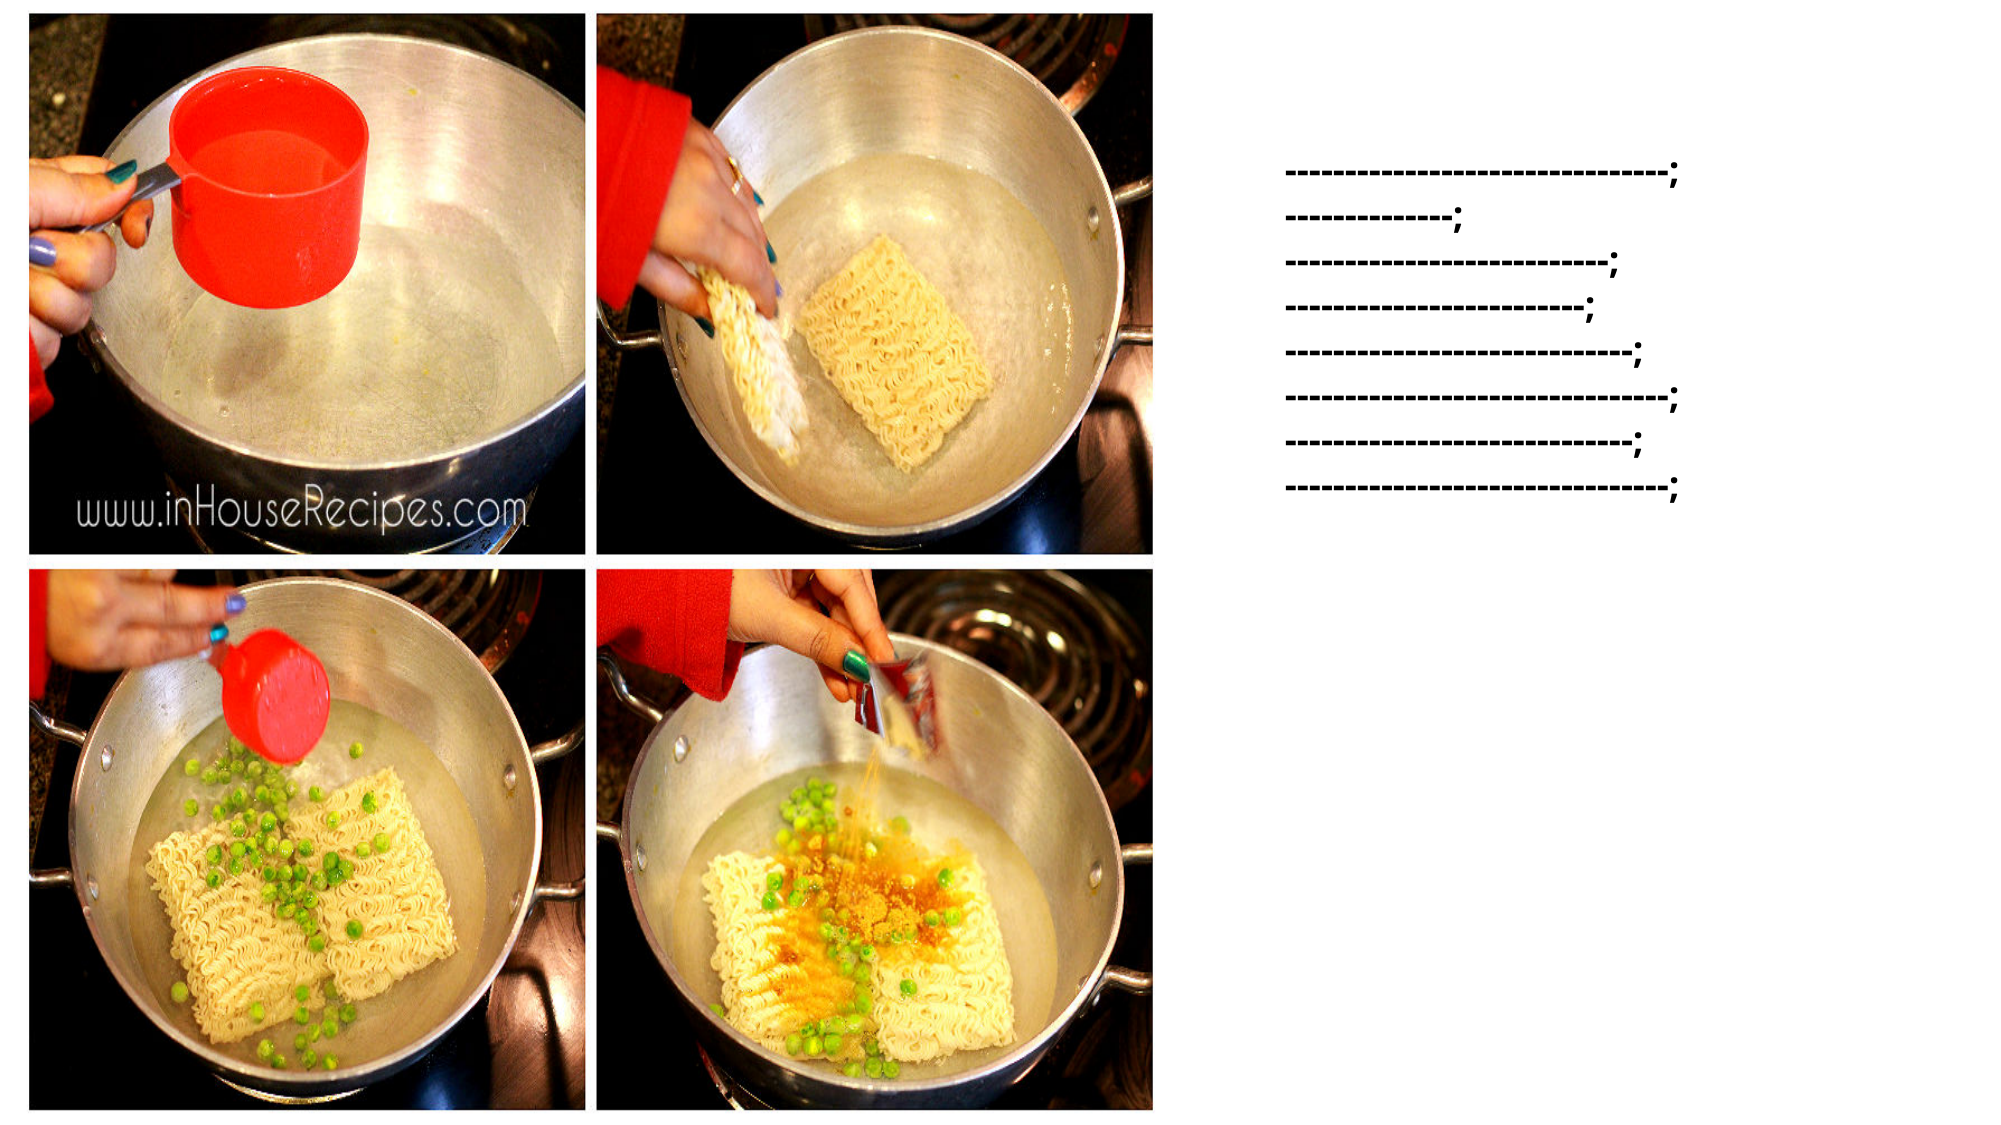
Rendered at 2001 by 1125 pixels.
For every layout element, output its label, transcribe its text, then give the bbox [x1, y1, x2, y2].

picture [18, 0, 1164, 1125]
text_box --------------------------------; --------------; ---------------------------; -------------------------; -----------------------------; --------------------------------; -----------------------------; --------------------------------; [1270, 138, 2000, 559]
